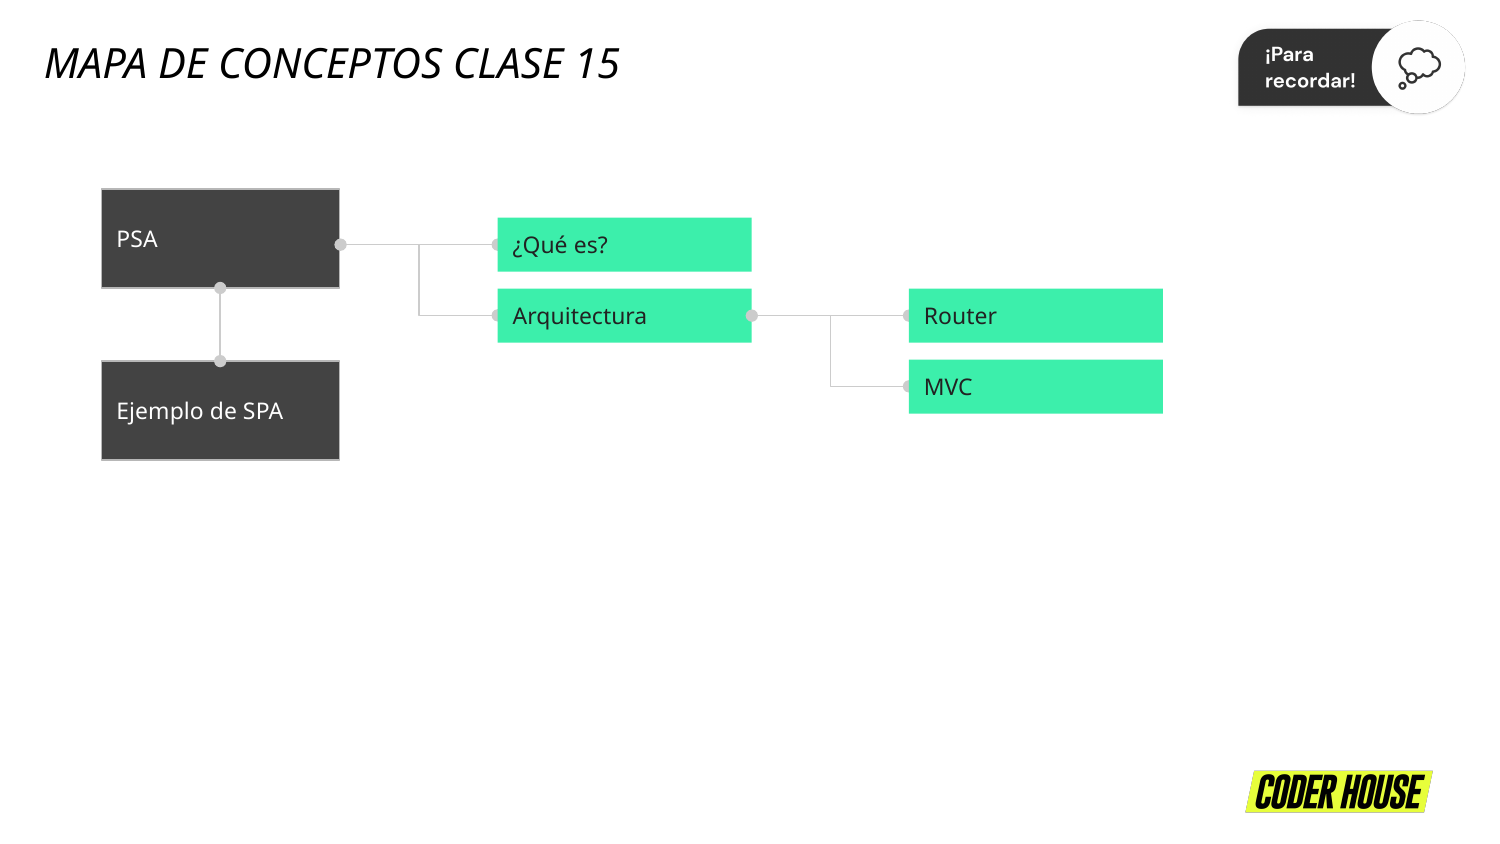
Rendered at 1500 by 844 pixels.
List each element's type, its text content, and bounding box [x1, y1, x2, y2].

picture [1241, 764, 1437, 819]
text_box Router [908, 288, 1163, 343]
text_box Ejemplo de SPA [101, 361, 340, 460]
text_box ¿Qué es? [497, 217, 752, 272]
title MAPA DE CONCEPTOS CLASE 15 [28, 32, 1212, 102]
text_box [751, 315, 910, 387]
text_box MVC [908, 359, 1163, 414]
picture [1217, 14, 1487, 121]
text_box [340, 244, 498, 316]
text_box Arquitectura [497, 288, 752, 343]
text_box PSA [101, 189, 340, 288]
